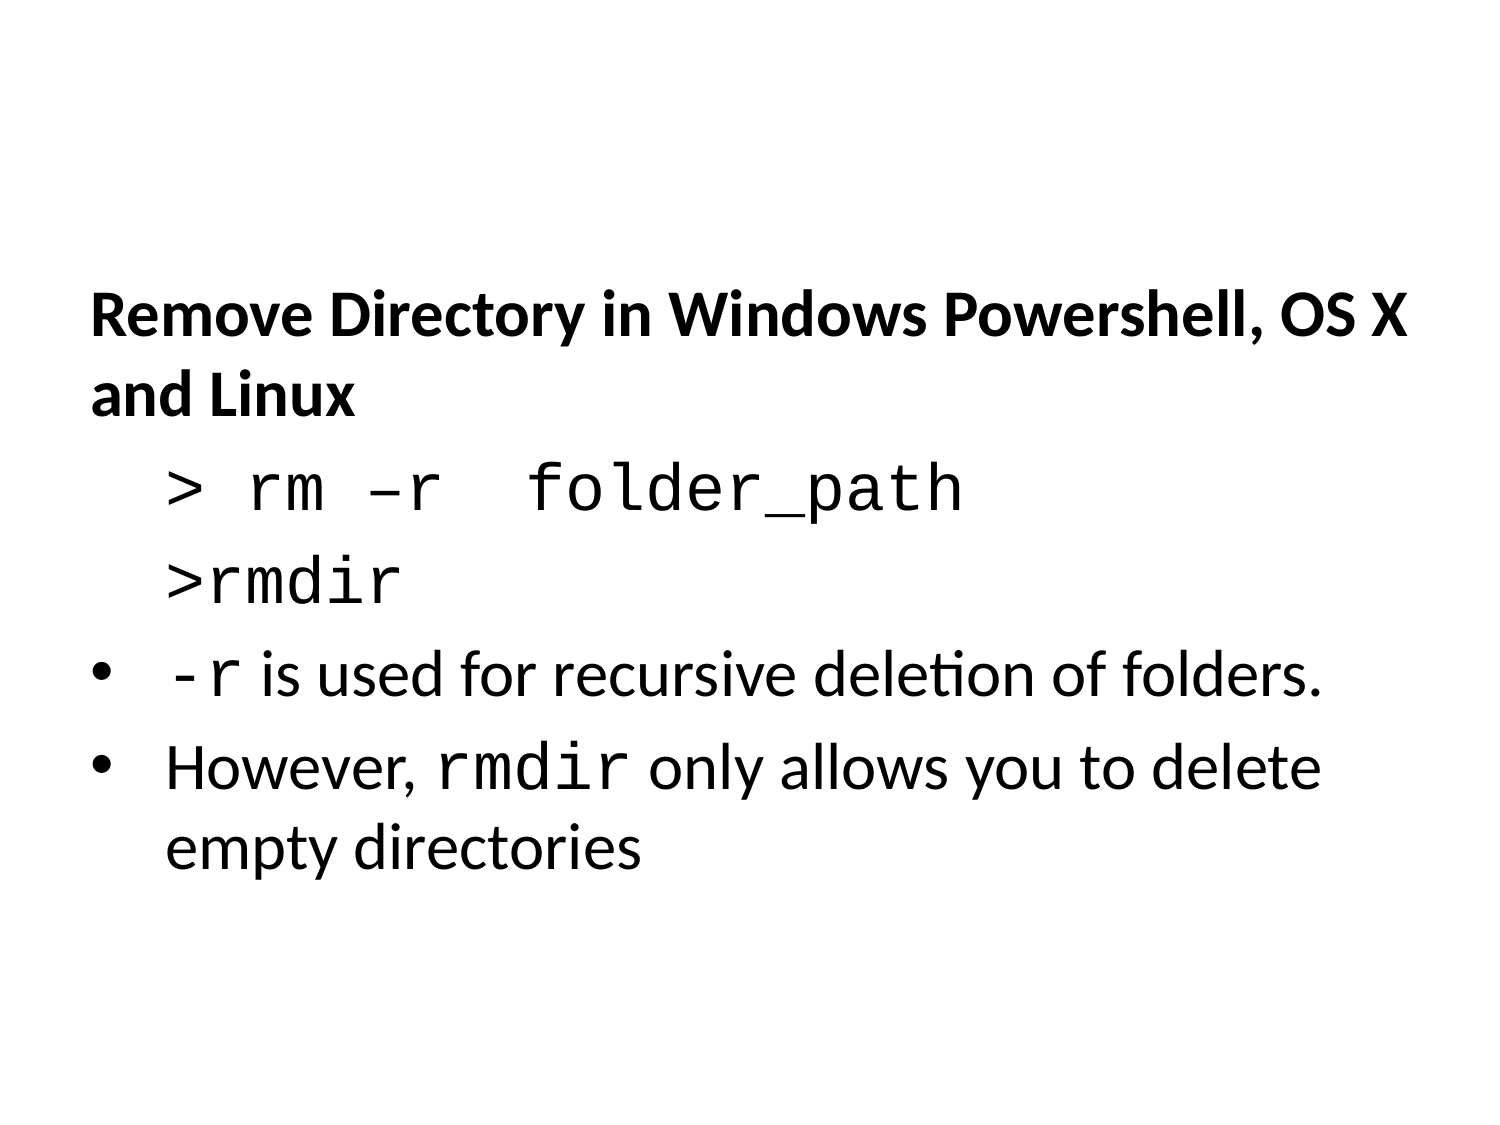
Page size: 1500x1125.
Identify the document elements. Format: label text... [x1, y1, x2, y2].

list Remove Directory in Windows Powershell, OS X and Linux > rm –r folder_path >rmdir -r is used for recursive deletion of folders. However, rmdir only allows you to delete empty directories [75, 262, 1425, 1005]
